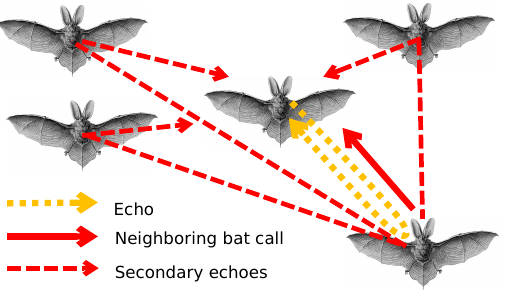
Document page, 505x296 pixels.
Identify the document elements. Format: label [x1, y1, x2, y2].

picture [0, 5, 148, 77]
picture [342, 3, 495, 74]
picture [346, 218, 499, 290]
text_box [323, 38, 423, 220]
text_box [6, 190, 327, 296]
picture [6, 100, 71, 172]
text_box [71, 41, 318, 189]
text_box [81, 123, 407, 247]
